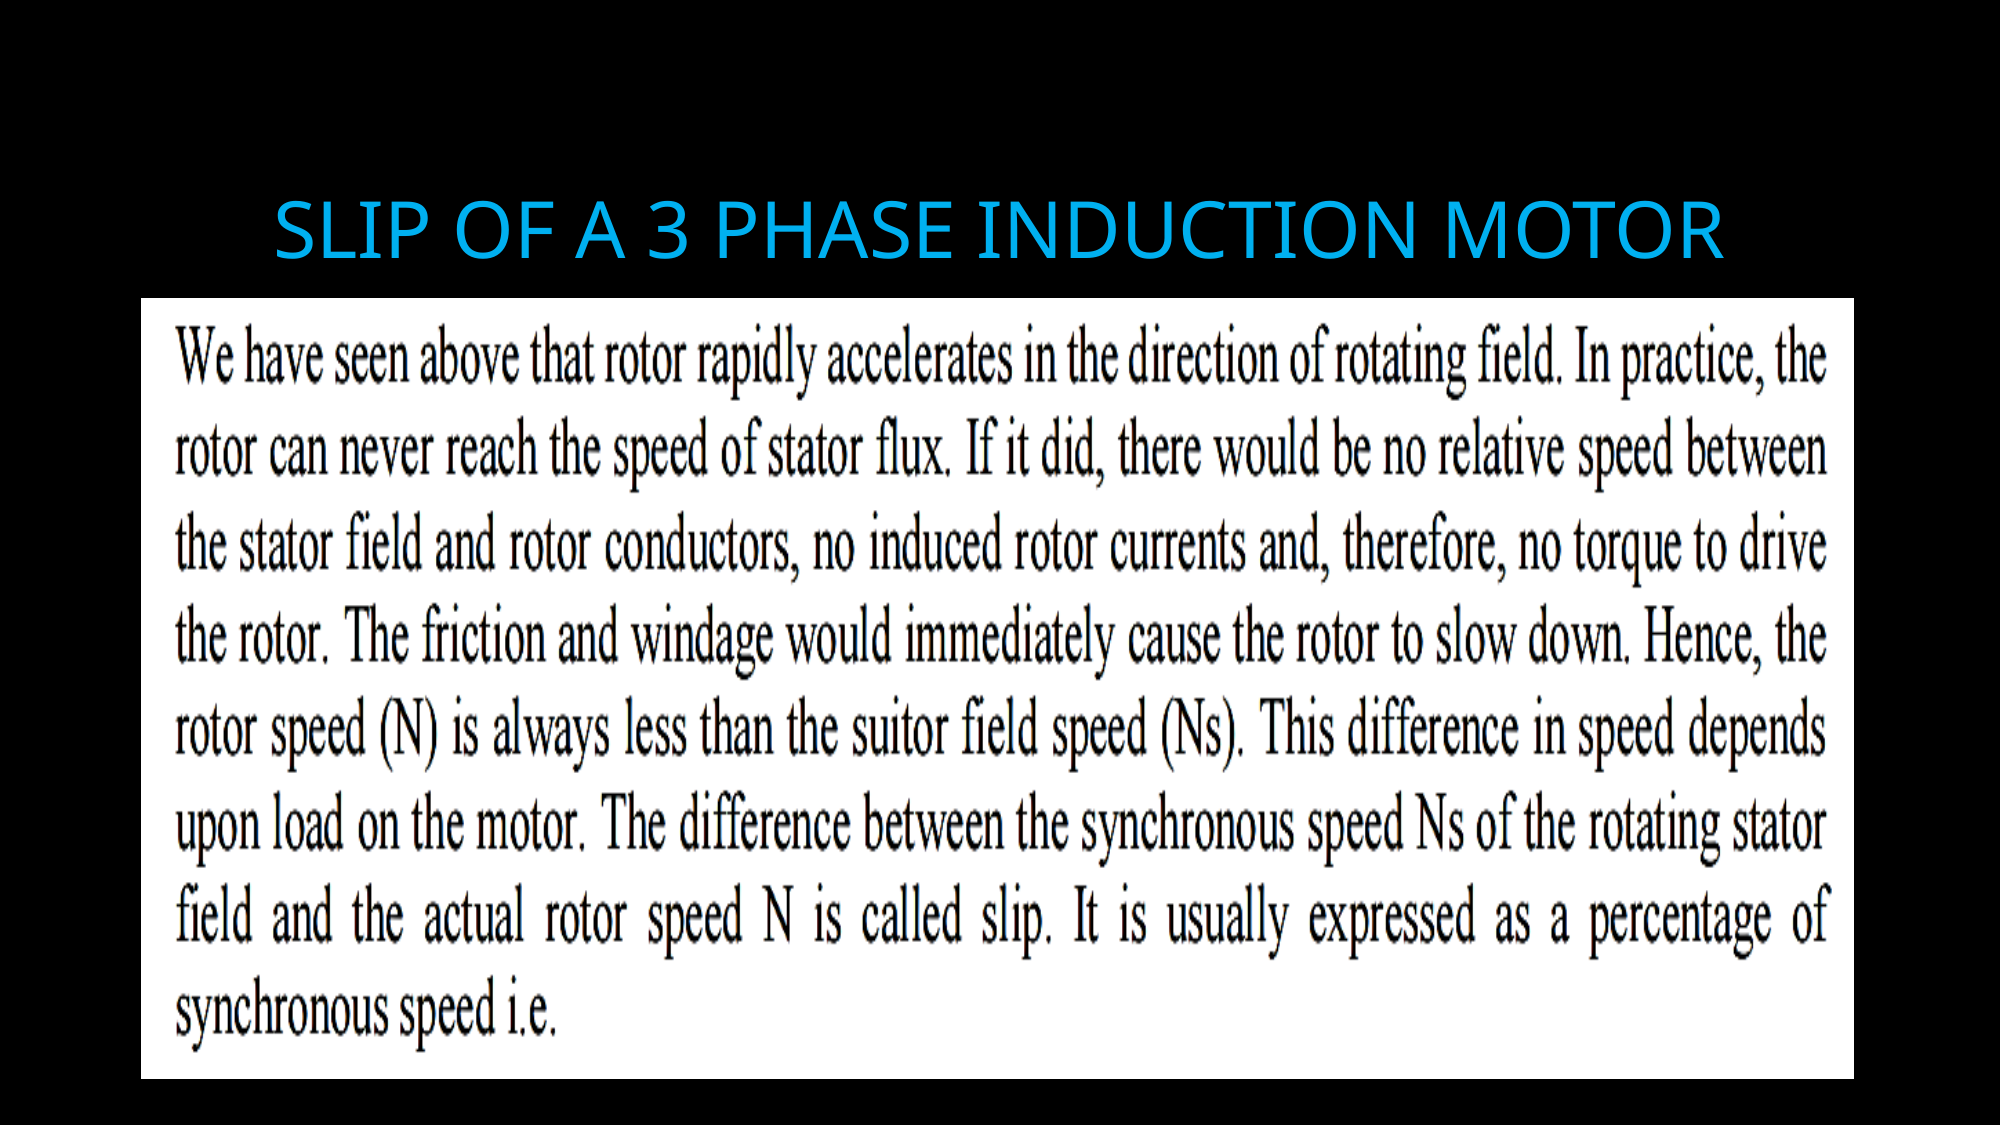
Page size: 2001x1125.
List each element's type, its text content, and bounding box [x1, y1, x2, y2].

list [141, 297, 1854, 1079]
title Slip of a 3 phase induction motor [95, 115, 1905, 282]
